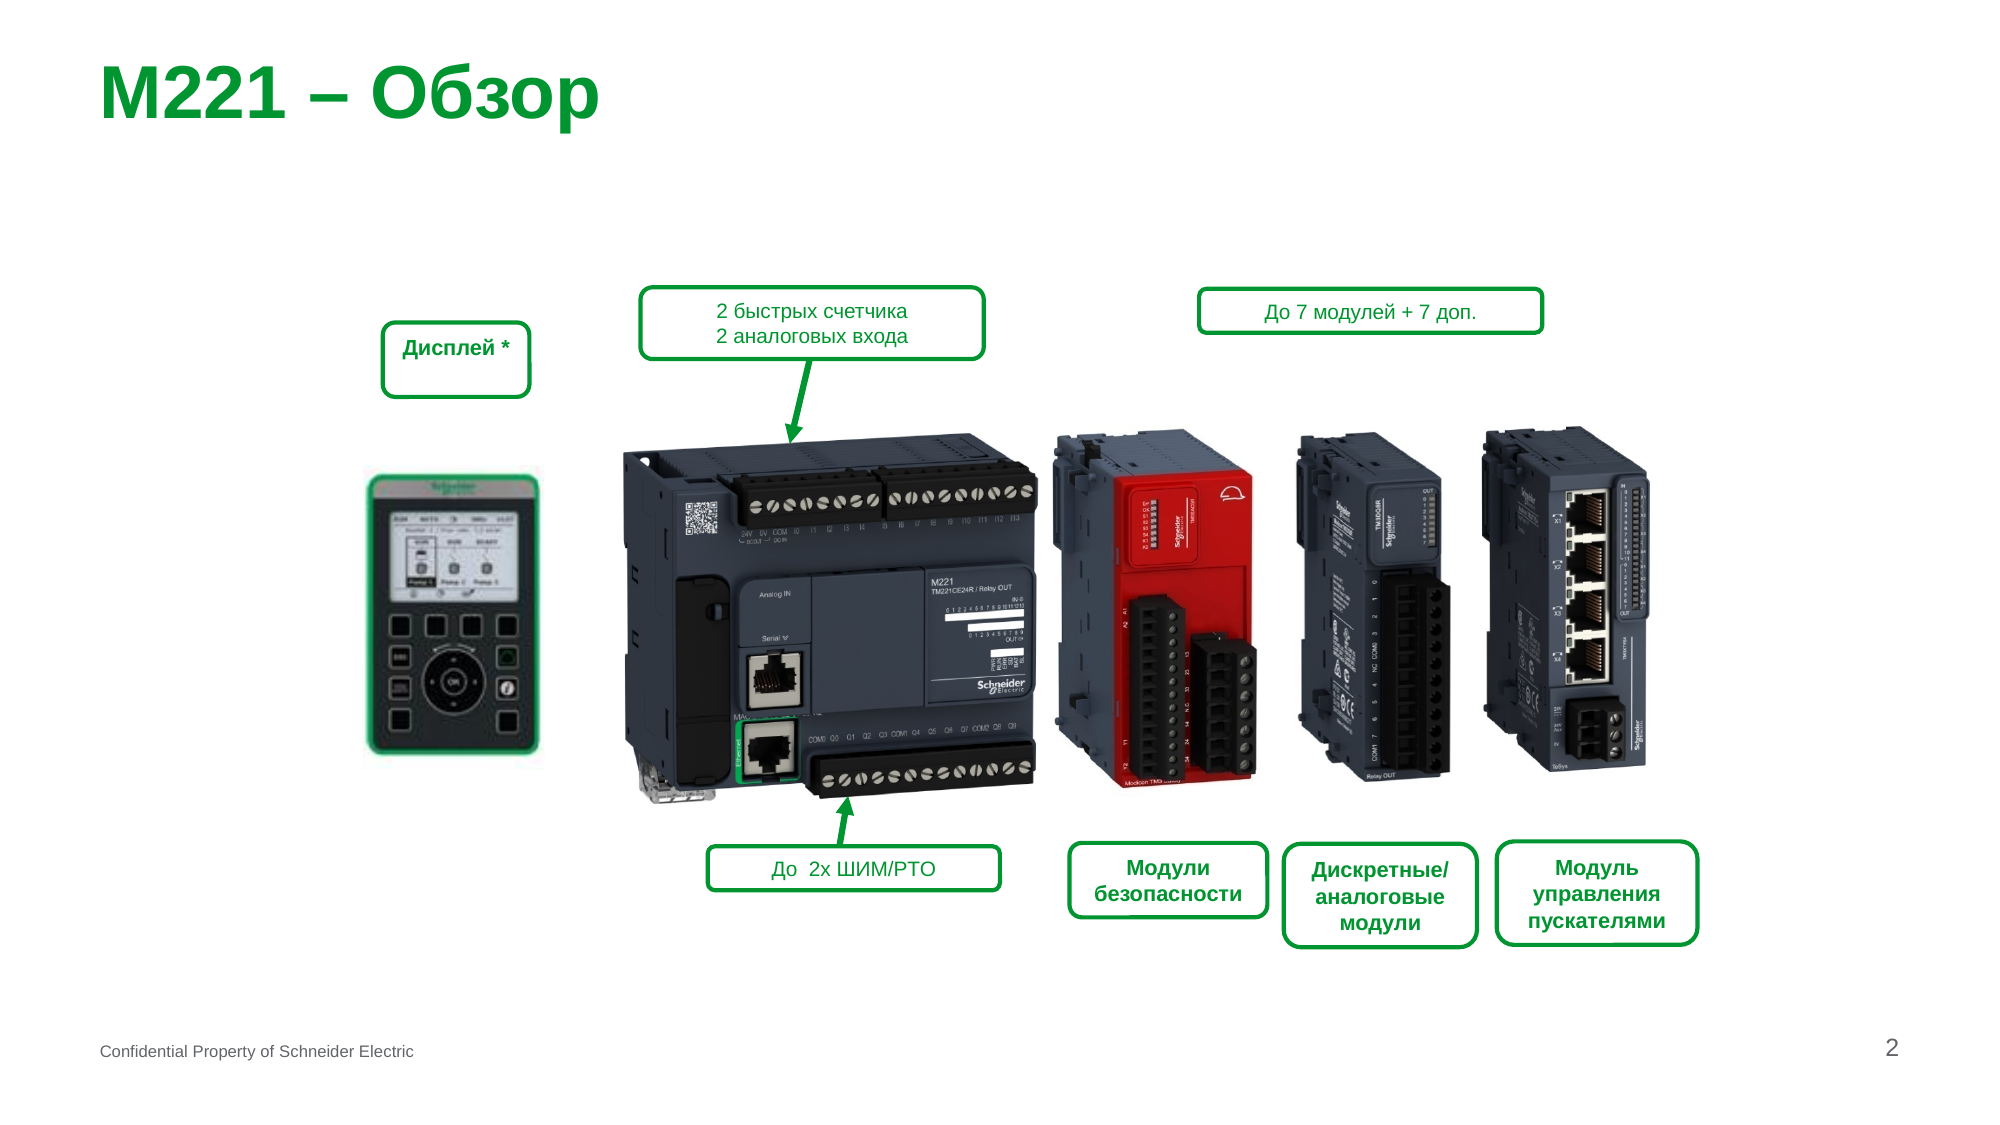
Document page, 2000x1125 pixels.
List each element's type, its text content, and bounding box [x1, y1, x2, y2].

text_box Модули безопасности [1067, 840, 1270, 920]
picture [1480, 423, 1650, 776]
title M221 – Обзор [99, 43, 1900, 224]
text_box До 2х ШИМ/PTO [705, 860, 1003, 893]
picture [597, 386, 1040, 852]
text_box Дискретные/ аналоговые модули [1281, 841, 1480, 950]
text_box Модуль управления пускателями [1494, 839, 1700, 947]
picture [362, 465, 545, 770]
picture [1049, 381, 1270, 804]
text_box Дисплей * [380, 320, 532, 400]
picture [1293, 388, 1466, 825]
text_box До 7 модулей + 7 доп. [1197, 286, 1545, 335]
text_box 2 быстрых счетчика 2 аналоговых входа [638, 285, 986, 362]
